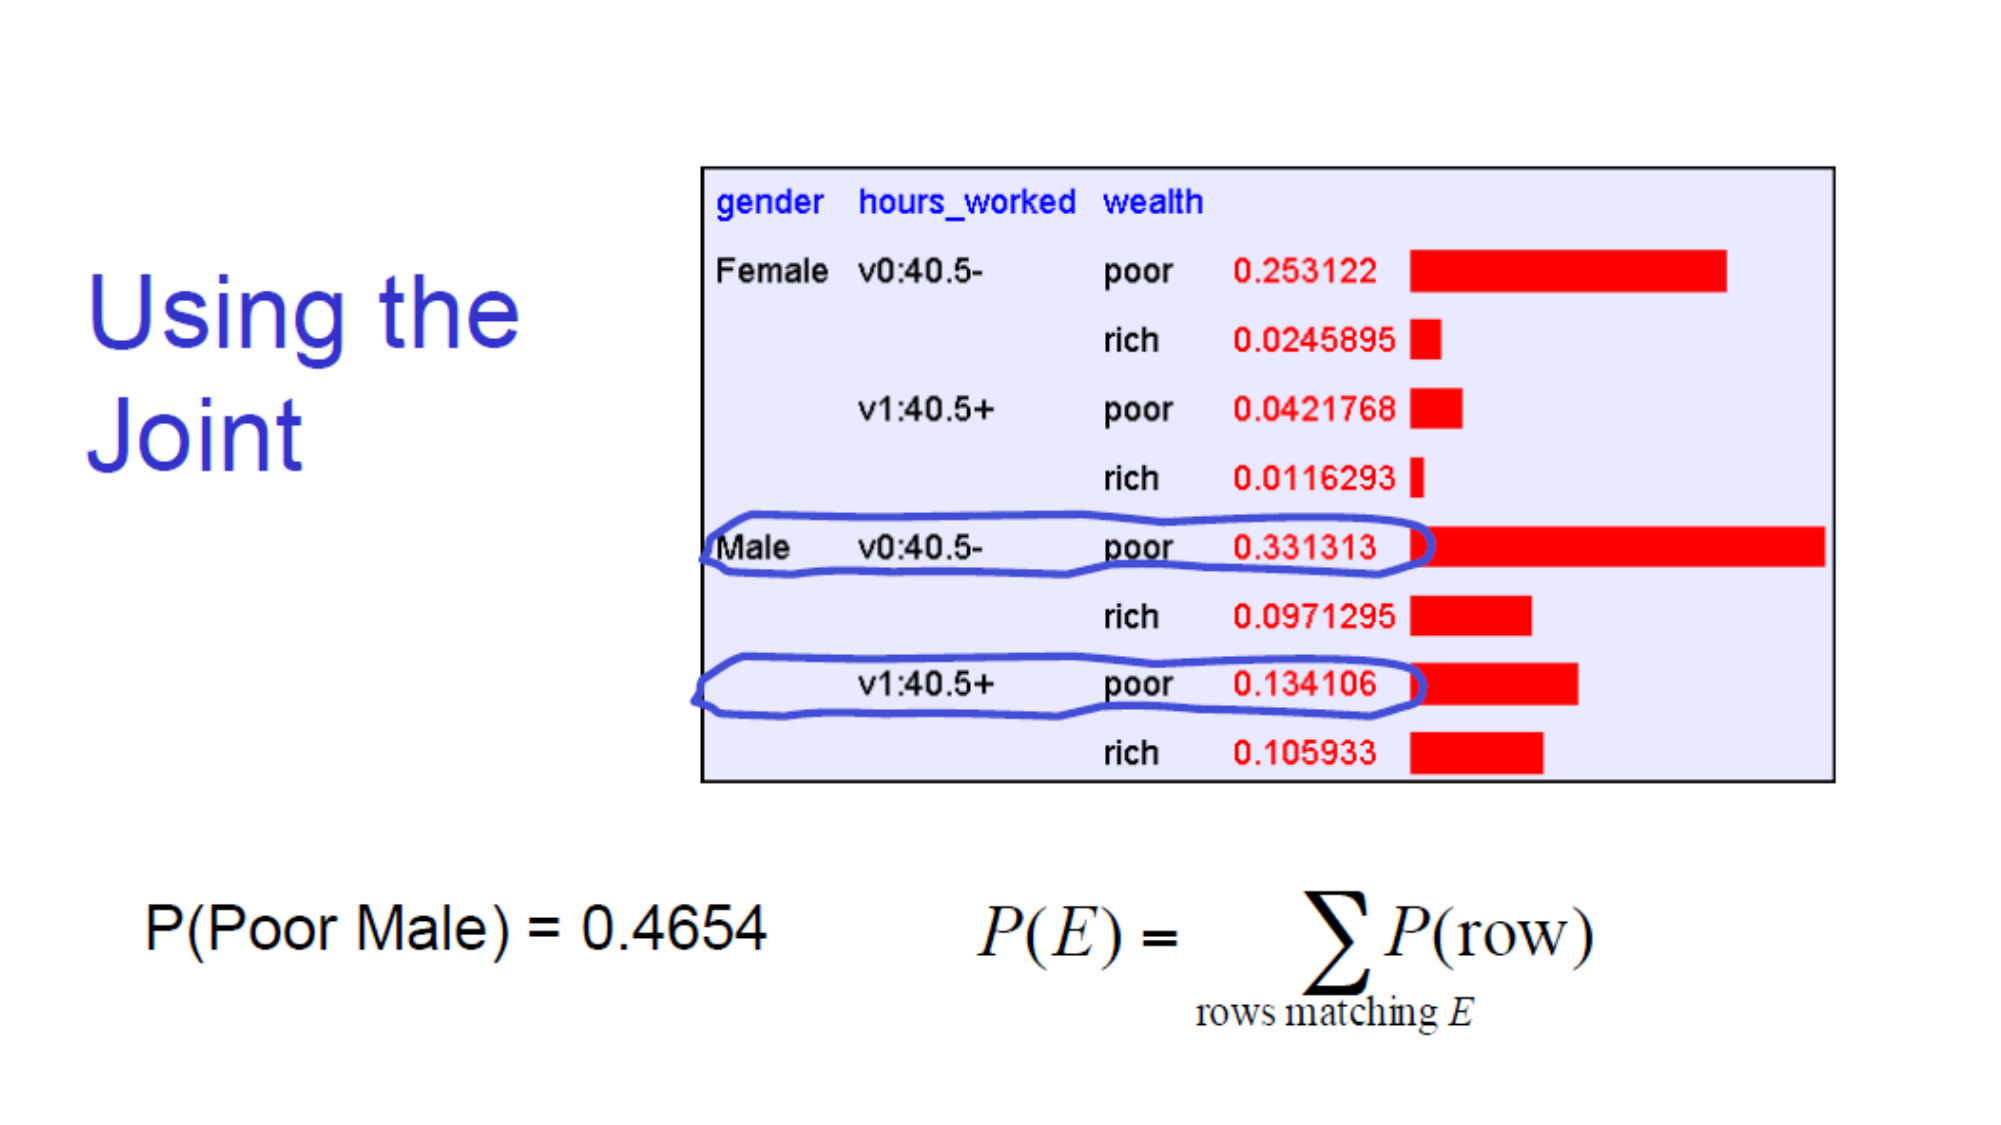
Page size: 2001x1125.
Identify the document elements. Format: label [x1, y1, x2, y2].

list [26, 74, 1914, 1058]
